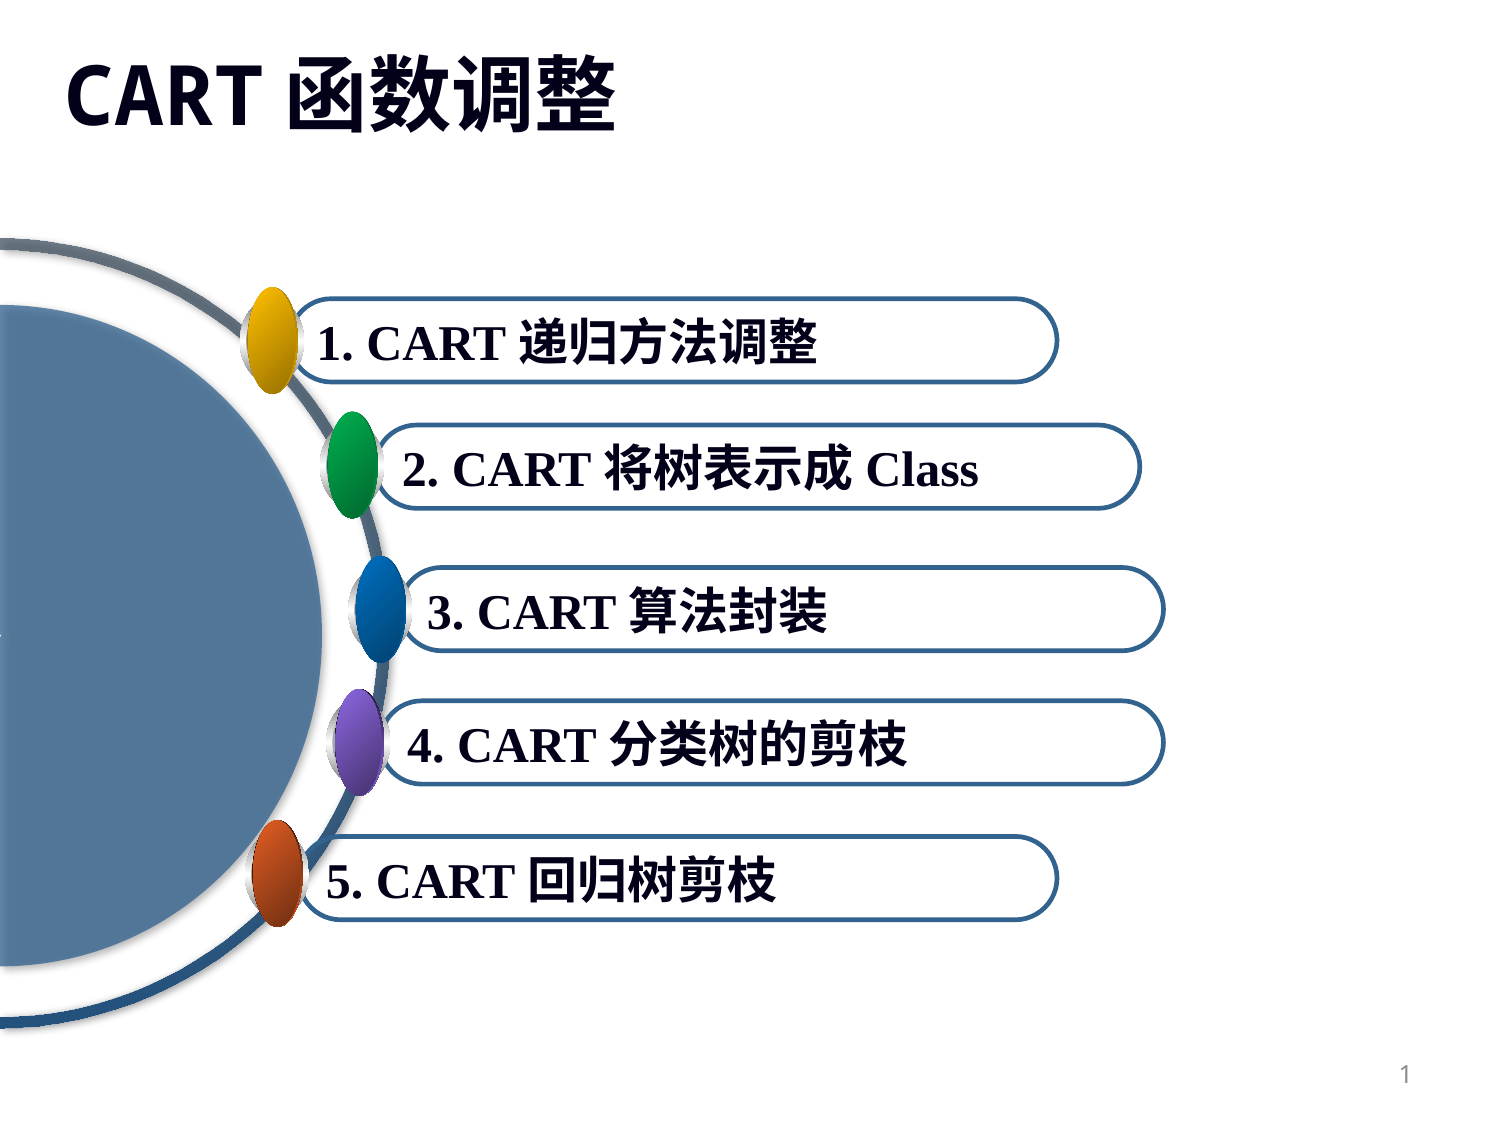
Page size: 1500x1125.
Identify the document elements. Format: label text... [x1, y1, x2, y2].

text_box [0, 304, 322, 967]
text_box [360, 519, 383, 556]
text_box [348, 556, 413, 663]
text_box [332, 725, 336, 760]
text_box 2. CART将树表示成Class [385, 425, 1140, 509]
text_box 1. CART递归方法调整 [304, 298, 1058, 383]
text_box [372, 663, 389, 712]
text_box 3. CART算法封装 [413, 567, 1164, 651]
text_box [326, 706, 341, 779]
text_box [244, 820, 309, 927]
text_box [0, 237, 239, 338]
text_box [239, 287, 304, 394]
title CART函数调整 [49, 54, 1401, 197]
text_box [312, 787, 355, 847]
text_box [335, 689, 382, 796]
text_box [0, 924, 259, 1029]
text_box [294, 387, 322, 429]
text_box [365, 690, 384, 795]
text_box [319, 411, 385, 519]
text_box 4. CART分类树的剪枝 [386, 700, 1164, 785]
text_box 5. CART回归树剪枝 [309, 836, 1058, 920]
text_box [380, 711, 391, 774]
